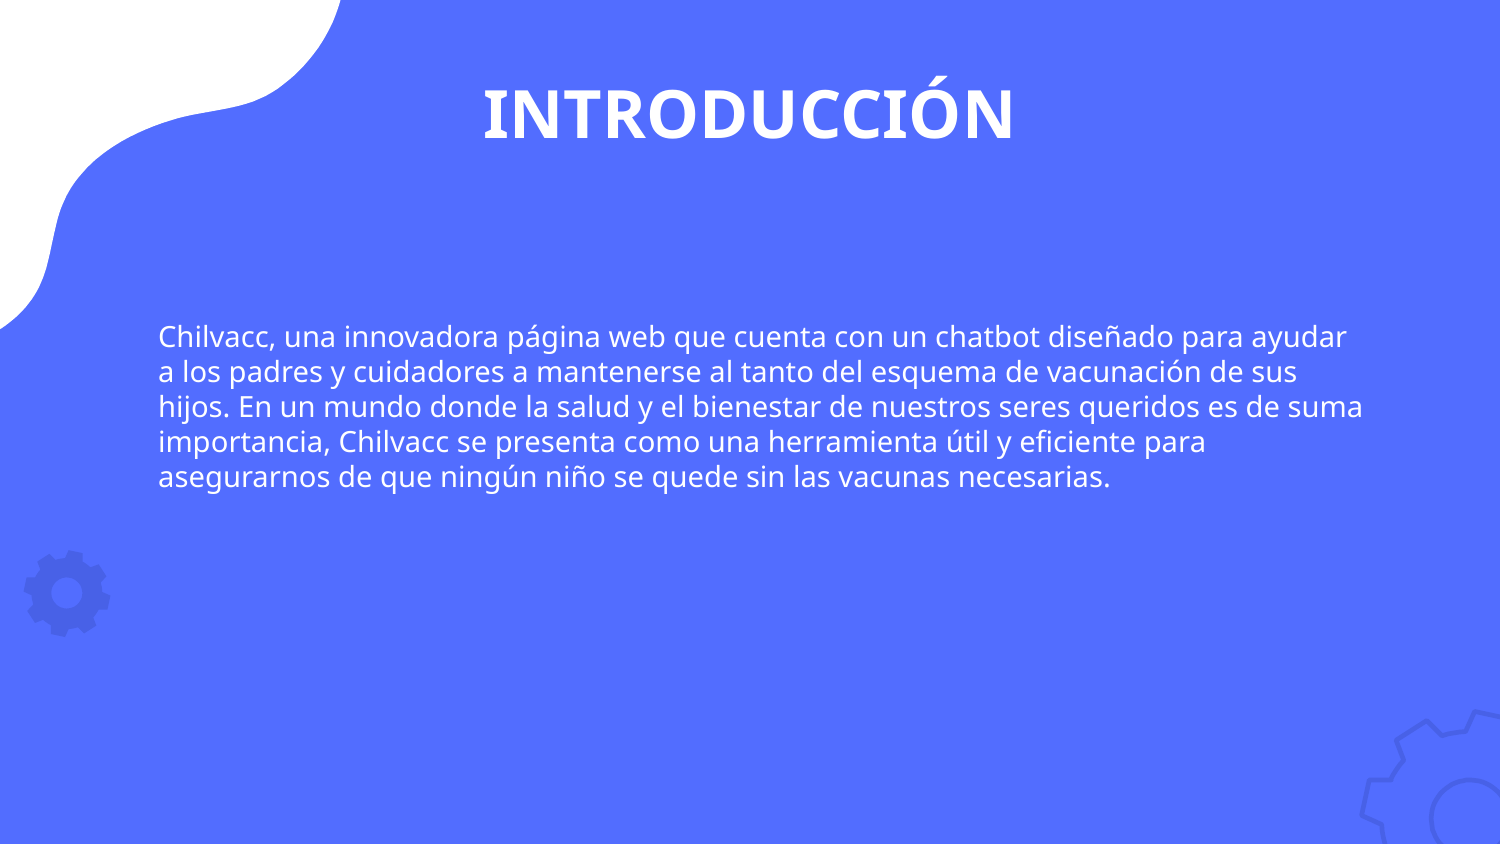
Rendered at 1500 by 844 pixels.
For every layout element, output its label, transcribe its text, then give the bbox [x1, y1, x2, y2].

title INTRODUCCIÓN [118, 57, 1382, 152]
list Chilvacc, una innovadora página web que cuenta con un chatbot diseñado para ayudar a los padres y cuidadores a mantenerse al tanto del esquema de vacunación de sus hijos. En un mundo donde la salud y el bienestar de nuestros seres queridos es de suma importancia, Chilvacc se presenta como una herramienta útil y eficiente para asegurarnos de que ningún niño se quede sin las vacunas necesarias. [118, 166, 1382, 756]
